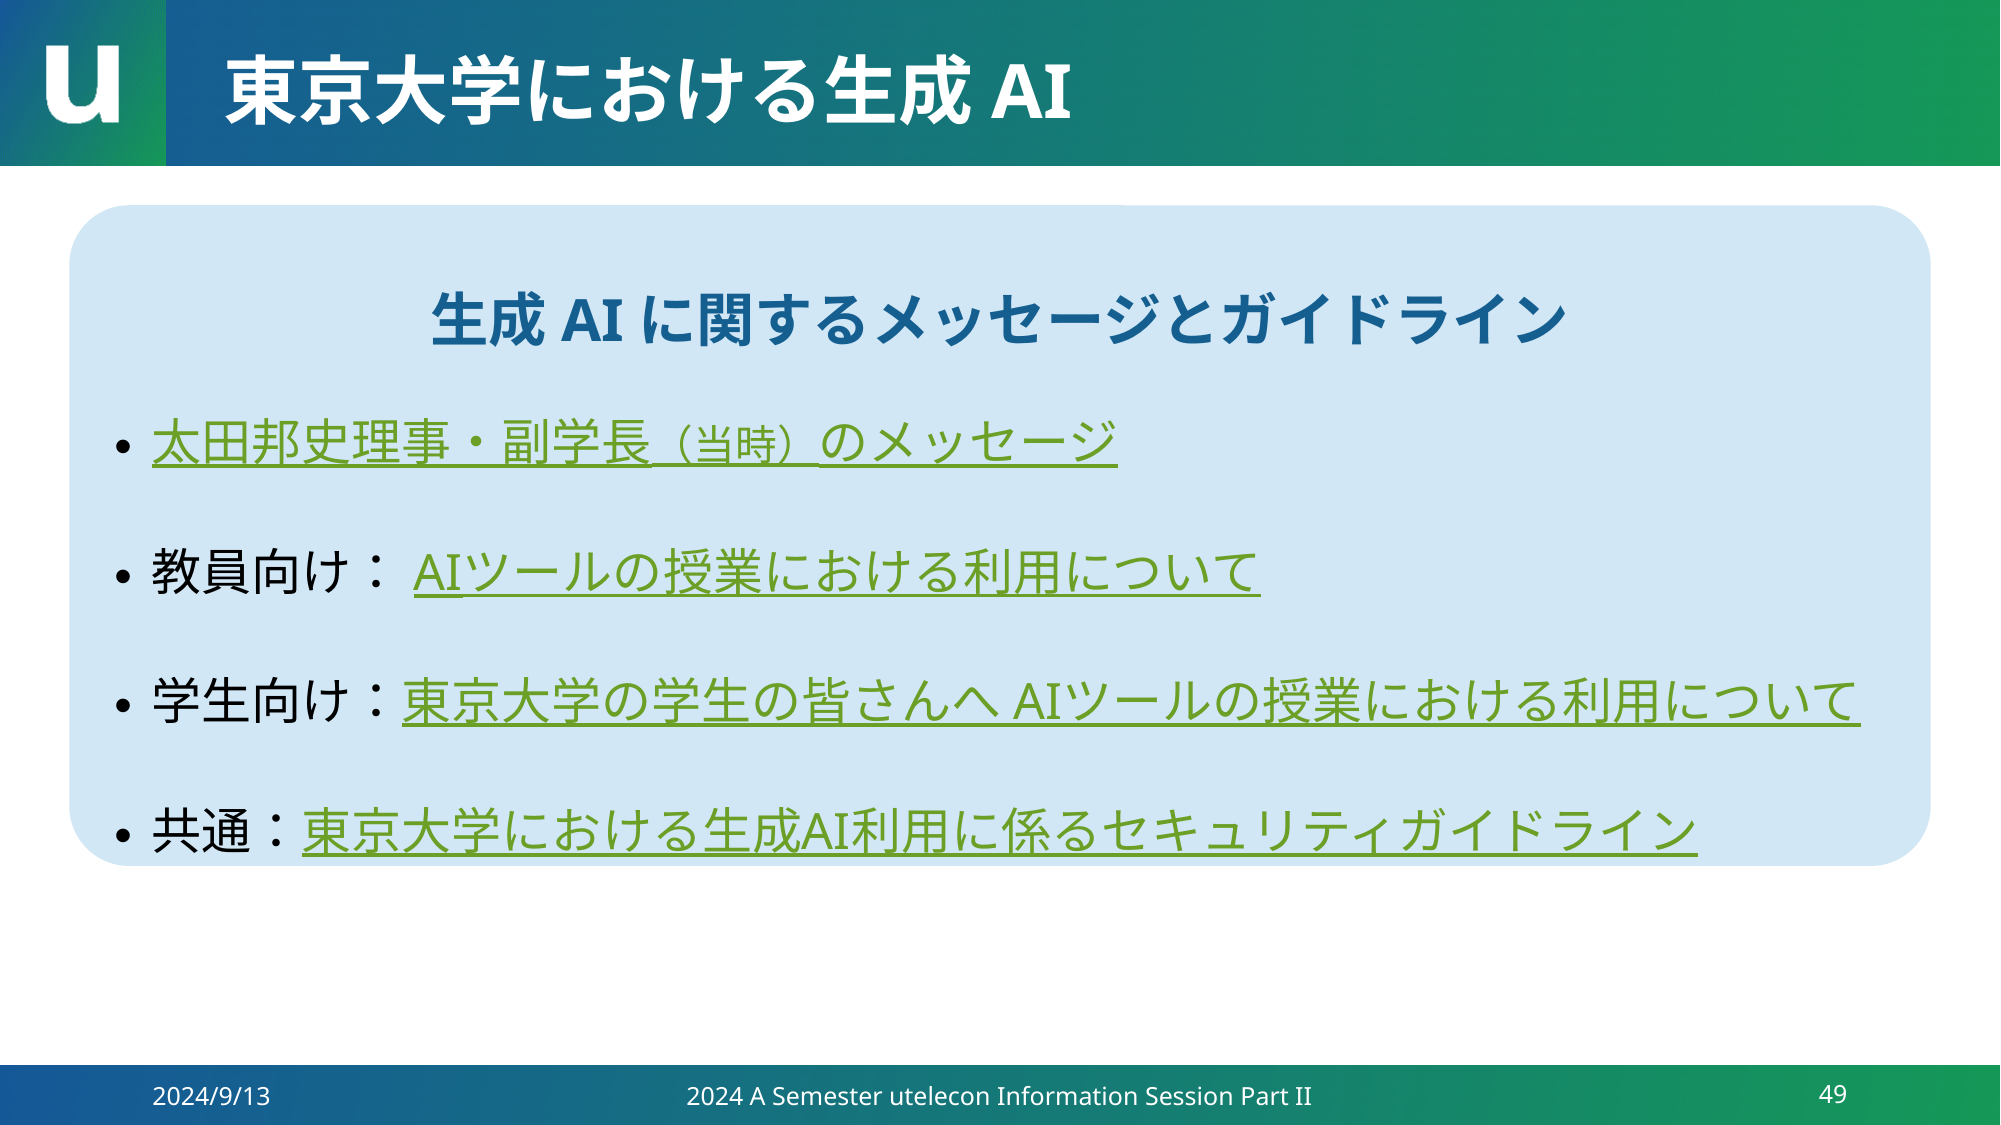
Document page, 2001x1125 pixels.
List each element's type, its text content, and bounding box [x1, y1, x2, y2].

text_box [67, 203, 1933, 860]
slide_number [137, 1074, 588, 1117]
picture [0, 0, 2000, 166]
footer 2024 A Semester utelecon Information Session Part II [607, 1074, 1393, 1117]
picture [0, 1065, 2000, 1125]
slide_number 49 [1412, 1074, 1863, 1117]
list 生成AIに関するメッセージとガイドライン 太田邦史理事・副学長（当時）のメッセージ 教員向け：AIツールの授業における利用について 学生向け：東京大学の学生の皆さんへ AIツールの授業における利用について 共通：東京大学における生成AI利用に係るセキュリティガイドライン [99, 240, 1901, 1055]
title 東京大学における生成AI [208, 35, 1863, 154]
